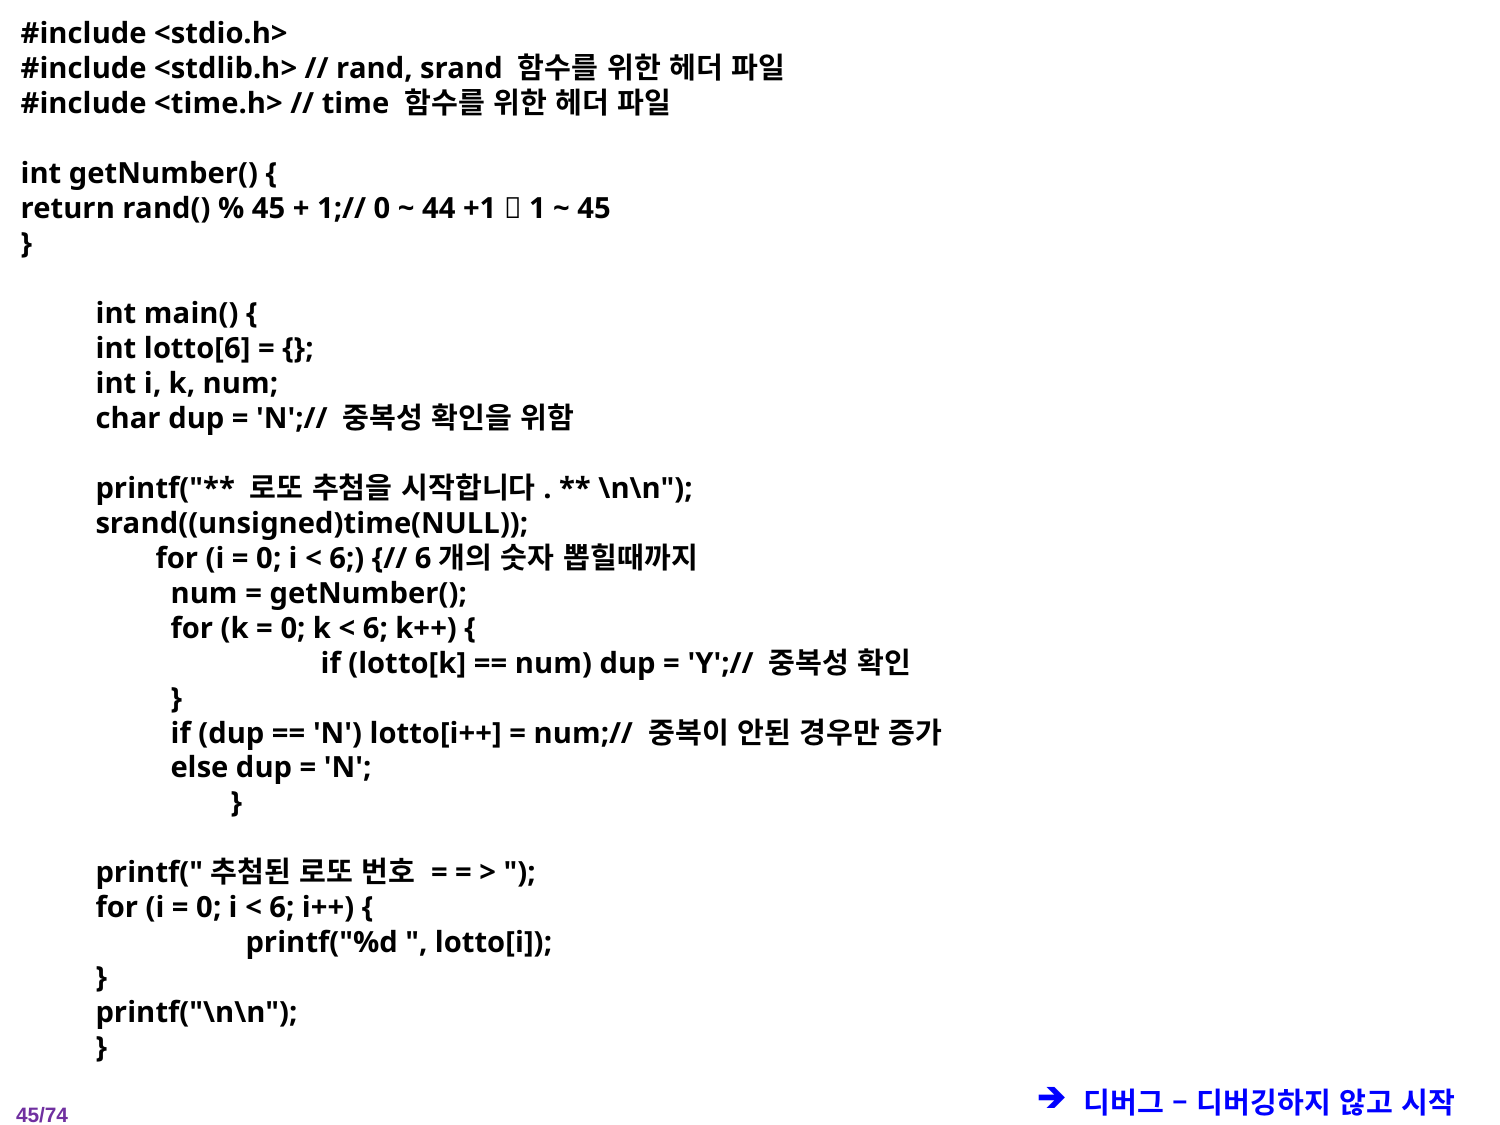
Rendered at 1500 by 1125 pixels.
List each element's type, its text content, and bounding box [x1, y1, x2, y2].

text_box #include <stdio.h> #include <stdlib.h> // rand, srand 함수를 위한 헤더 파일 #include <time.h> // time 함수를 위한 헤더 파일 int getNumber() { return rand() % 45 + 1;// 0 ~ 44 +1  1 ~ 45 } int main() { int lotto[6] = {}; int i, k, num; char dup = 'N';// 중복성 확인을 위함 printf("** 로또 추첨을 시작합니다. ** \n\n"); srand((unsigned)time(NULL)); for (i = 0; i < 6;) {// 6개의 숫자 뽑힐때까지 num = getNumber(); for (k = 0; k < 6; k++) { if (lotto[k] == num) dup = 'Y';// 중복성 확인 } if (dup == 'N') lotto[i++] = num;// 중복이 안된 경우만 증가 else dup = 'N'; } printf("추첨된 로또 번호 = = > "); for (i = 0; i < 6; i++) { printf("%d ", lotto[i]); } printf("\n\n"); } [5, 7, 1500, 1071]
text_box 디버그 – 디버깅하지 않고 시작 [1021, 1059, 1500, 1125]
